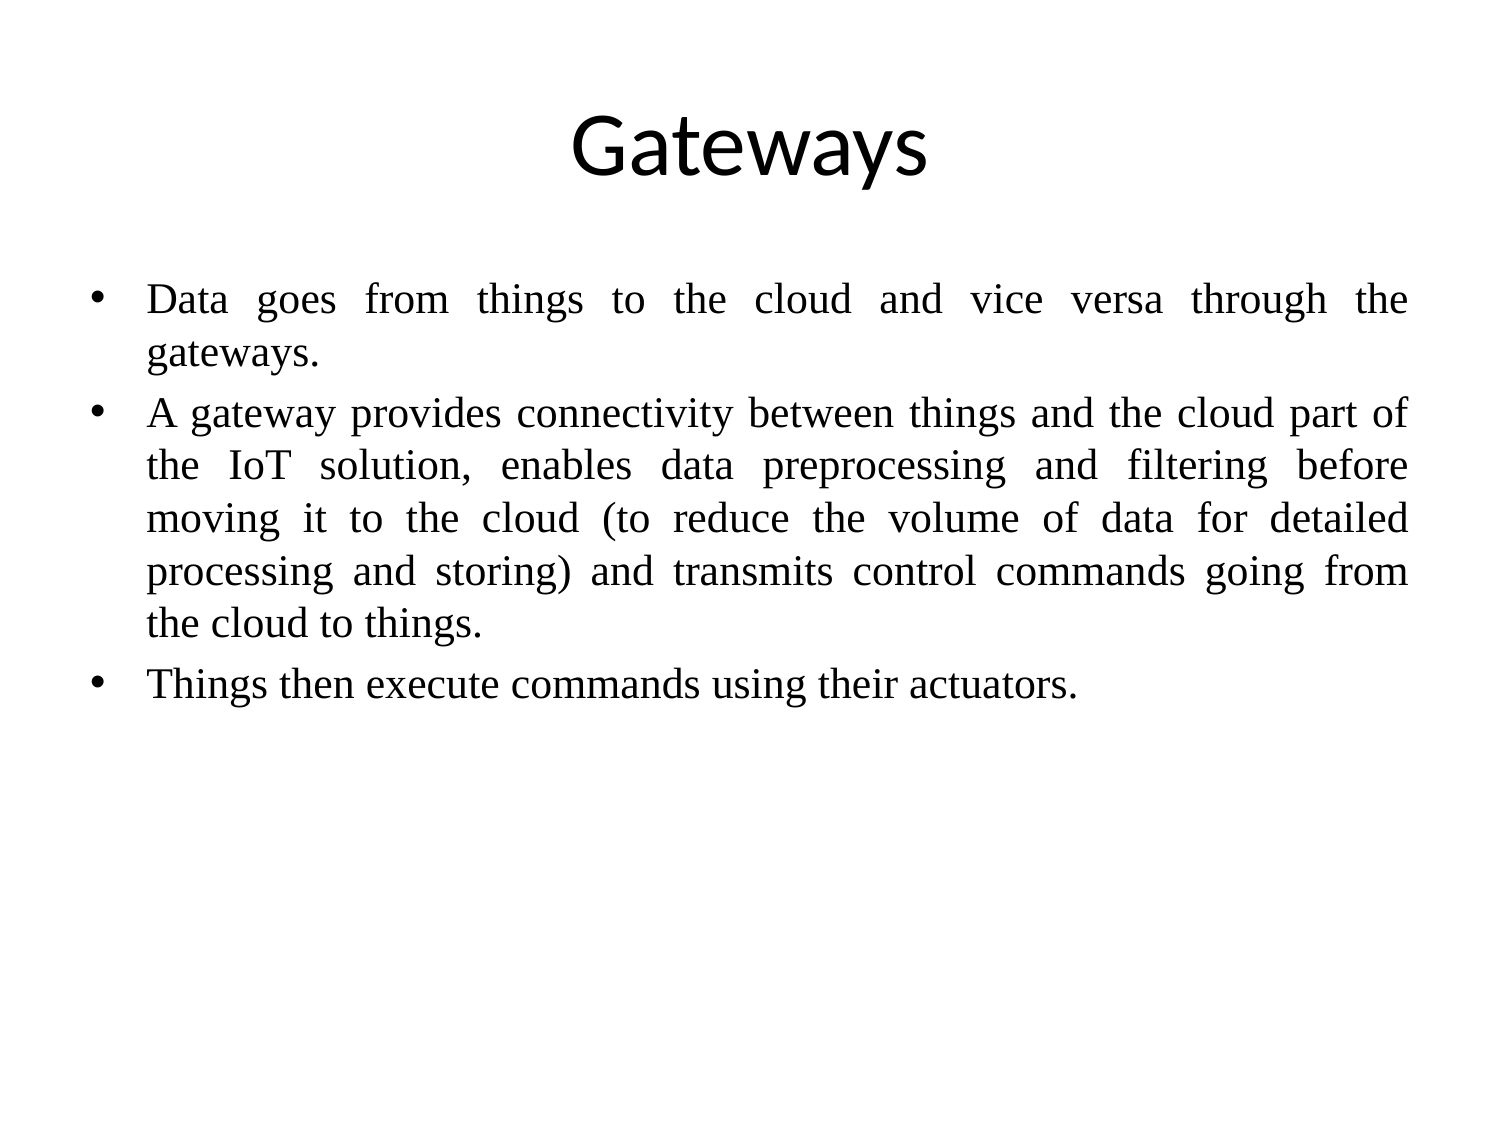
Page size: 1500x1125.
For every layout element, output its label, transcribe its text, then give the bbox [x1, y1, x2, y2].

list Data goes from things to the cloud and vice versa through the gateways. A gateway provides connectivity between things and the cloud part of the IoT solution, enables data preprocessing and filtering before moving it to the cloud (to reduce the volume of data for detailed processing and storing) and transmits control commands going from the cloud to things. Things then execute commands using their actuators. [75, 262, 1425, 1005]
title Gateways [75, 45, 1425, 233]
